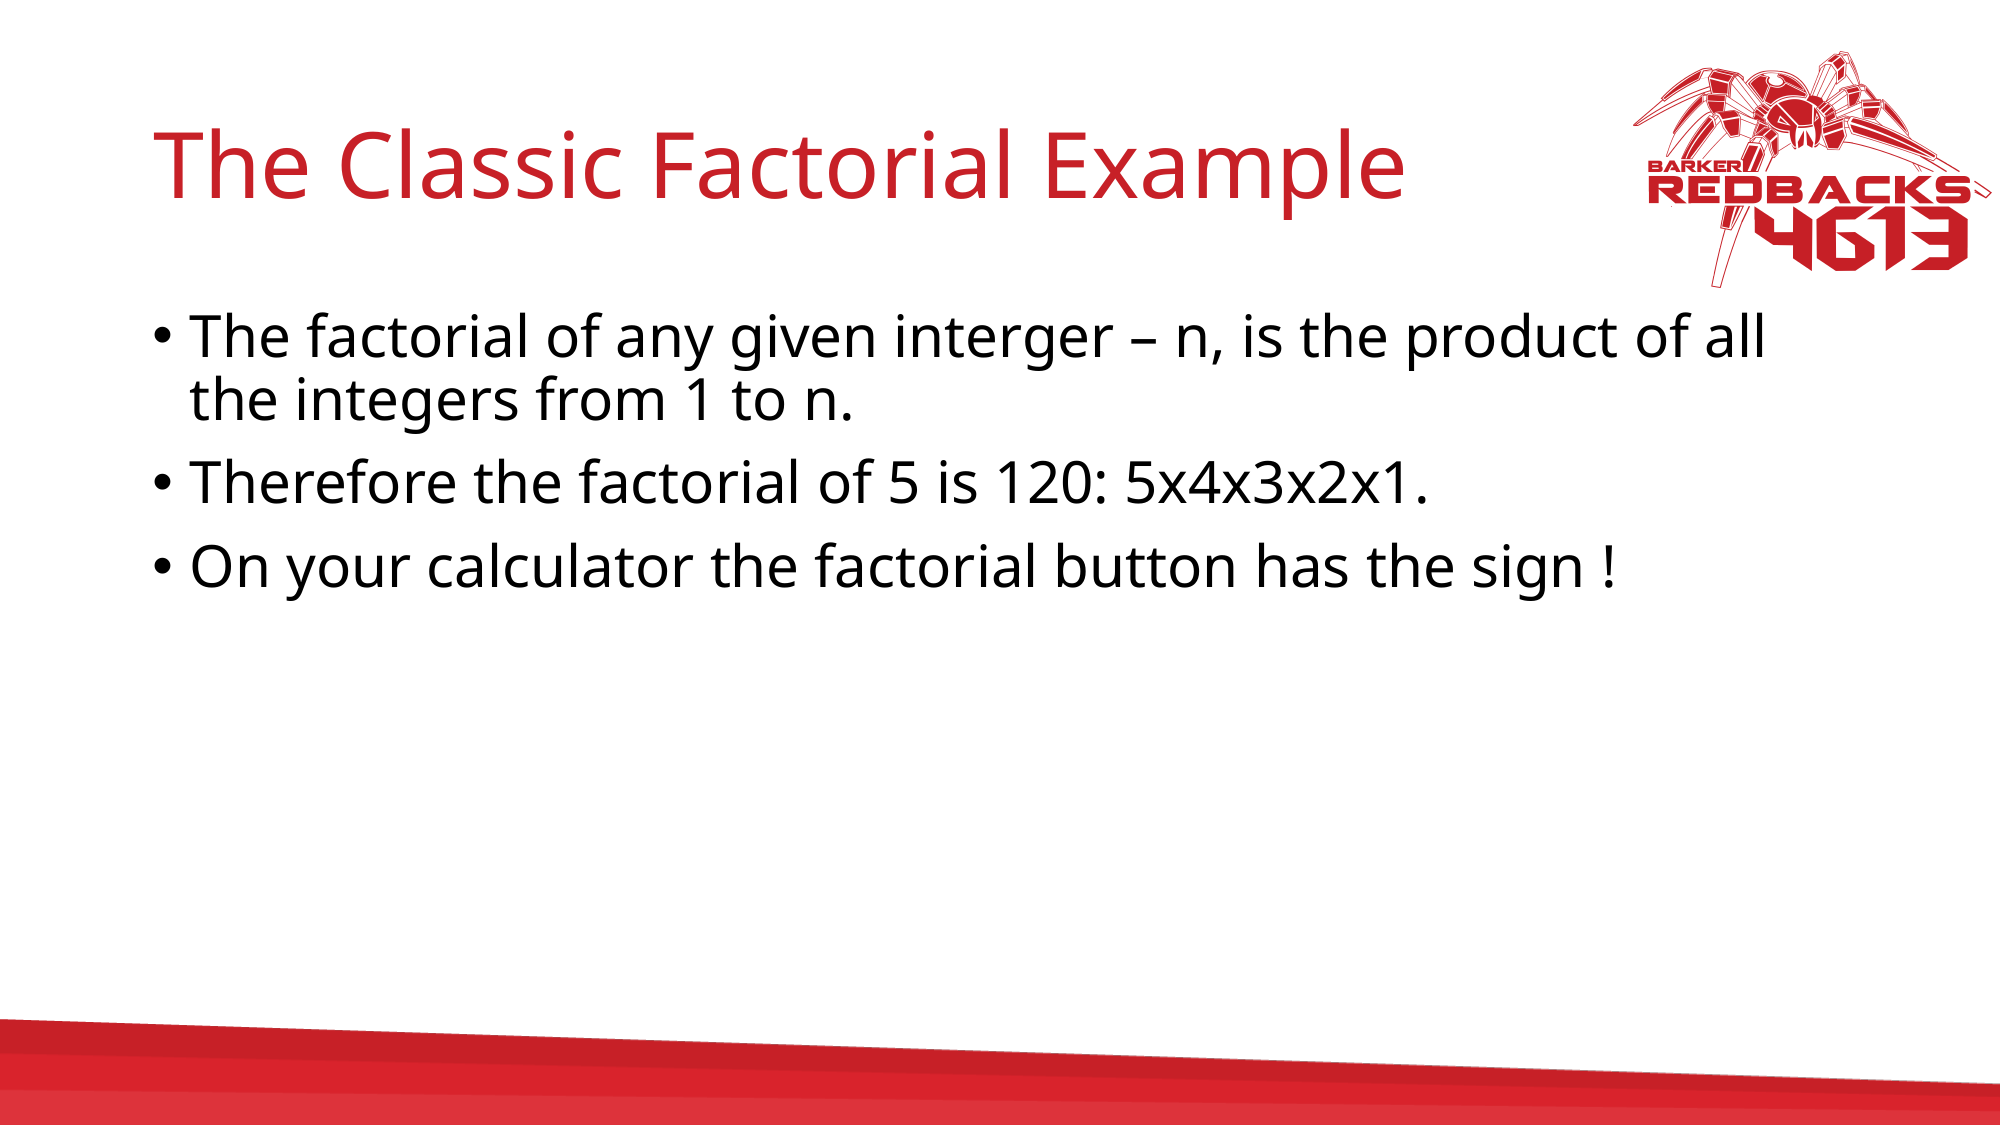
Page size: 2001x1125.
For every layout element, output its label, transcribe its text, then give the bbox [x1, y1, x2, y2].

picture [0, 1019, 2000, 1125]
title The Classic Factorial Example [138, 59, 1620, 278]
picture [1633, 51, 1992, 288]
list The factorial of any given interger – n, is the product of all the integers from 1 to n. Therefore the factorial of 5 is 120: 5x4x3x2x1. On your calculator the factorial button has the sign ! [137, 299, 1863, 1014]
